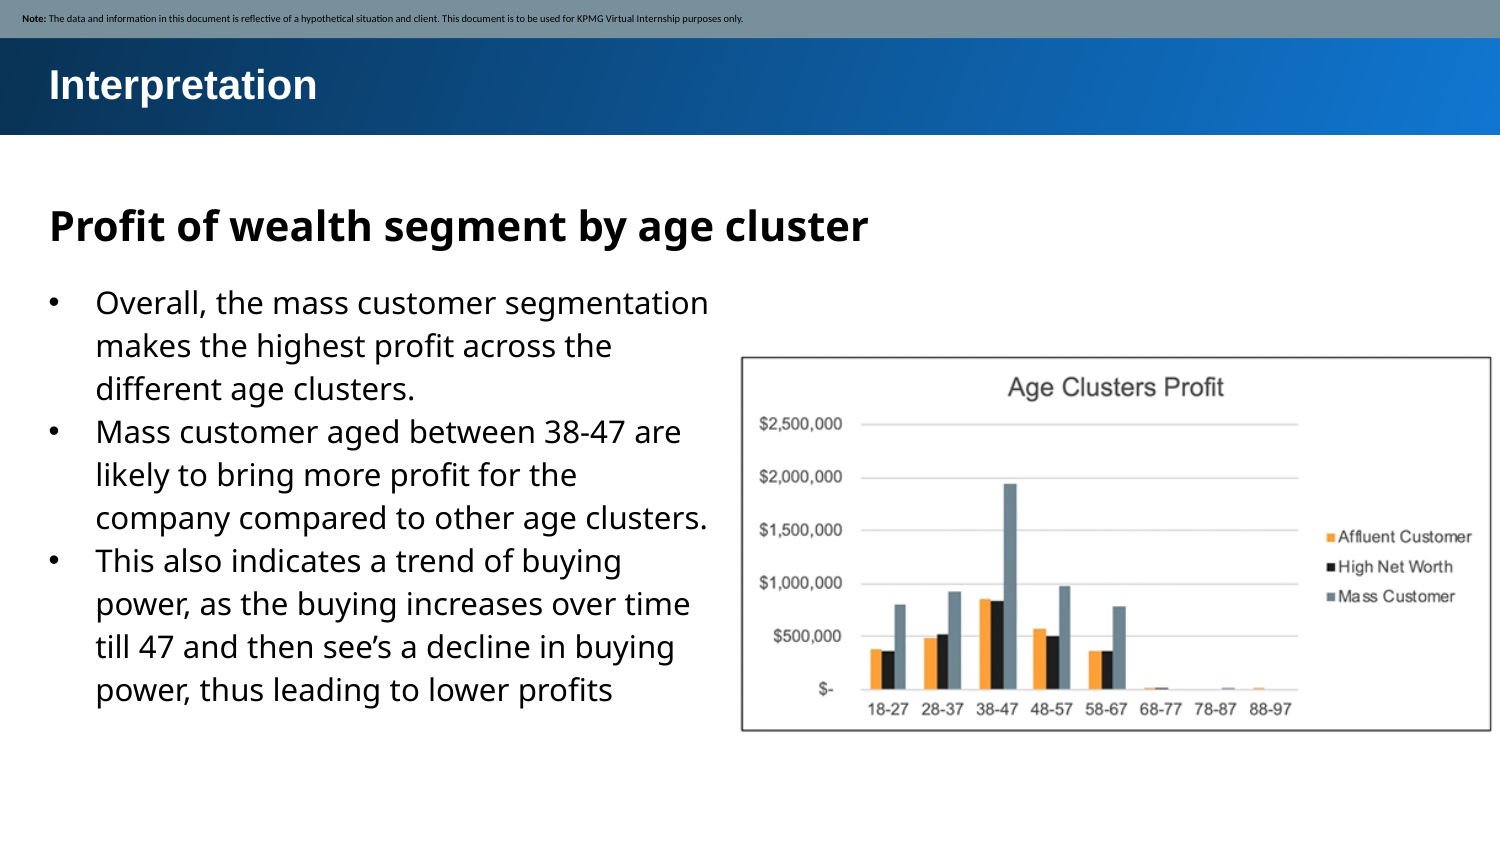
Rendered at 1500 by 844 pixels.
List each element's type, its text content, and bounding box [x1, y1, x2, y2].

text_box [0, 39, 1500, 135]
text_box Interpretation [33, 43, 1439, 124]
text_box Note: The data and information in this document is reflective of a hypothetical situation and client. This document is to be used for KPMG Virtual Internship purposes only. [0, 0, 1500, 39]
picture [731, 352, 1500, 737]
text_box Profit of wealth segment by age cluster [33, 177, 1439, 266]
text_box Overall, the mass customer segmentation makes the highest profit across the different age clusters. Mass customer aged between 38-47 are likely to bring more profit for the company compared to other age clusters. This also indicates a trend of buying power, as the buying increases over time till 47 and then see’s a decline in buying power, thus leading to lower profits [33, 262, 732, 724]
